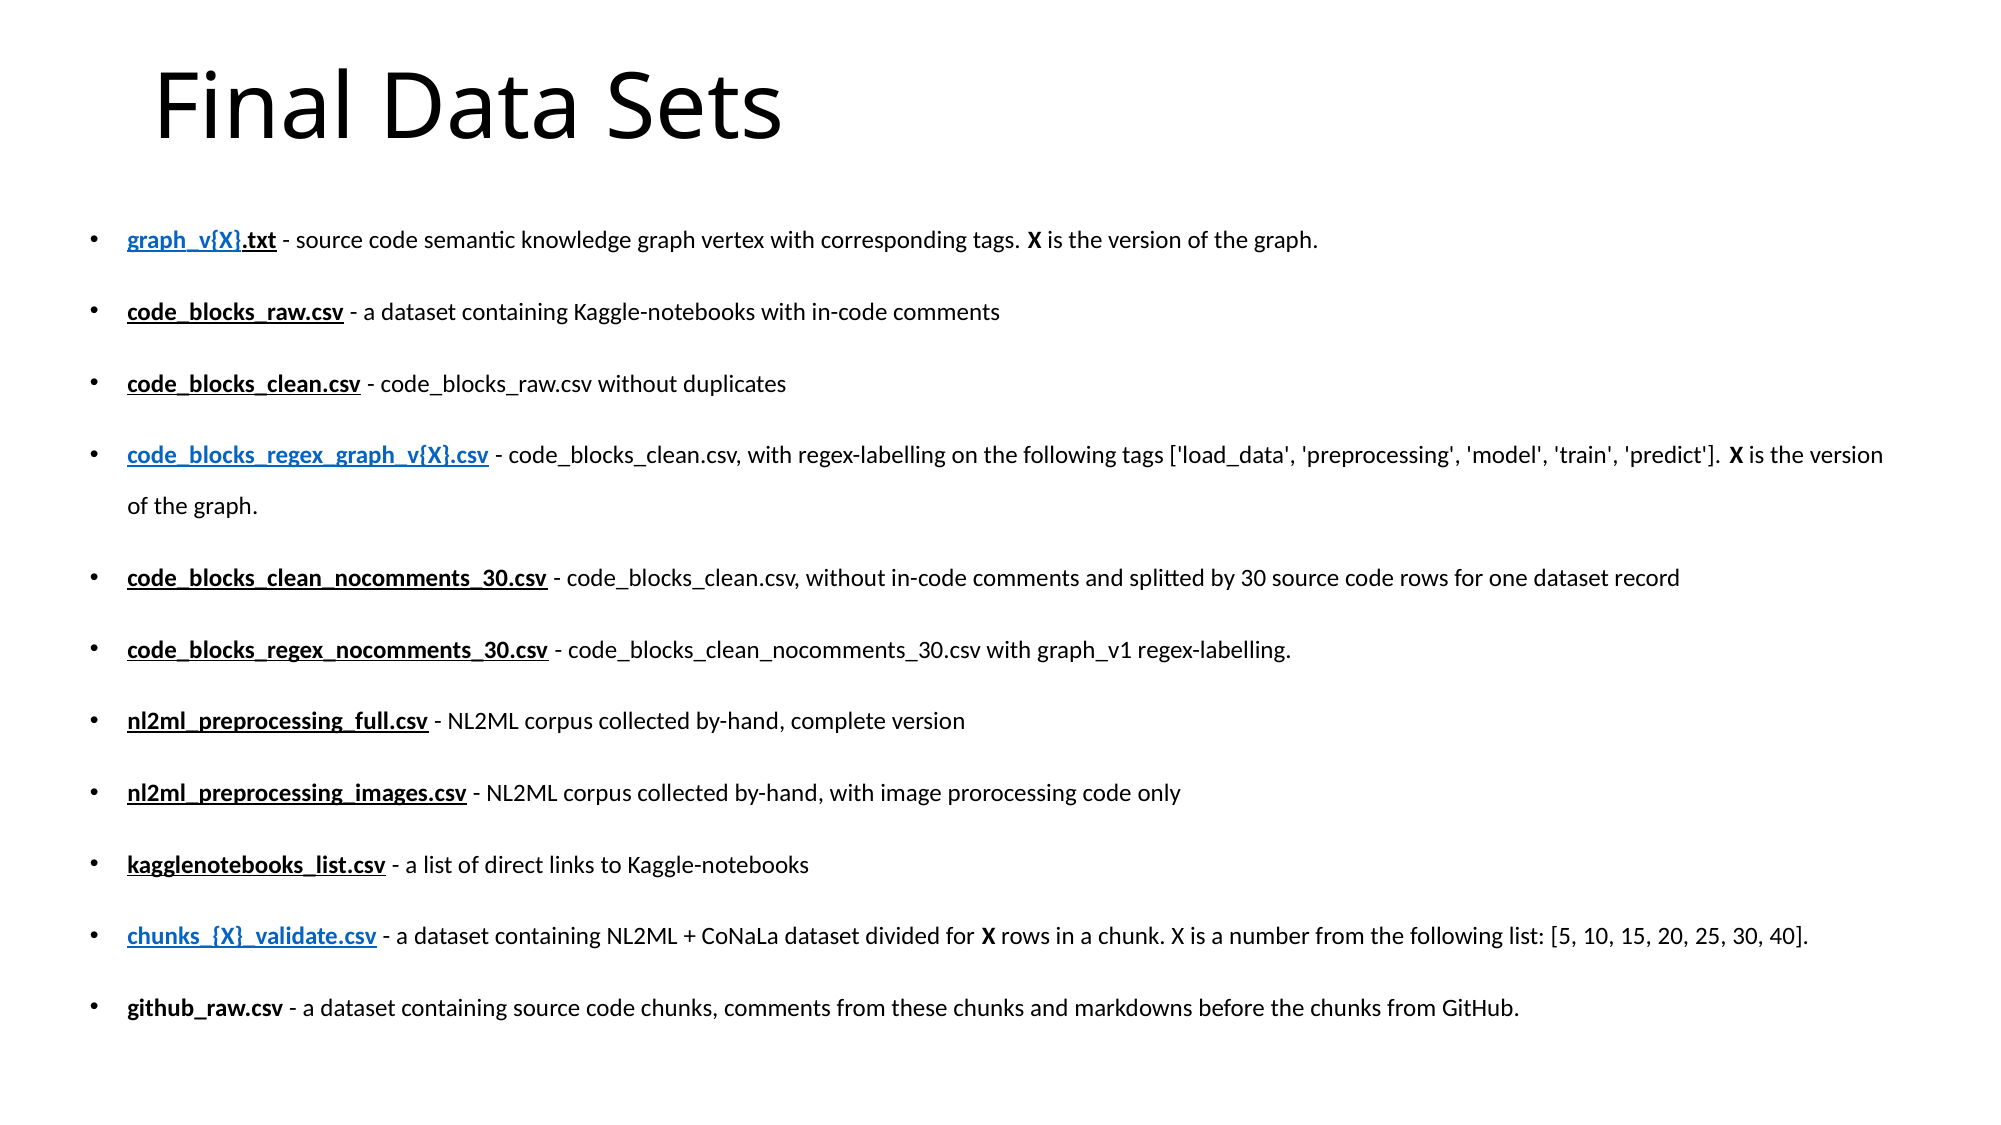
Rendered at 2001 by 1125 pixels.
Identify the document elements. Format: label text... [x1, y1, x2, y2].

title Final Data Sets [137, 0, 1863, 195]
list graph_v{X}.txt - source code semantic knowledge graph vertex with corresponding tags. X is the version of the graph. code_blocks_raw.csv - a dataset containing Kaggle-notebooks with in-code comments code_blocks_clean.csv - code_blocks_raw.csv without duplicates code_blocks_regex_graph_v{X}.csv - code_blocks_clean.csv, with regex-labelling on the following tags ['load_data', 'preprocessing', 'model', 'train', 'predict']. X is the version of the graph. code_blocks_clean_nocomments_30.csv - code_blocks_clean.csv, without in-code comments and splitted by 30 source code rows for one dataset record code_blocks_regex_nocomments_30.csv - code_blocks_clean_nocomments_30.csv with graph_v1 regex-labelling. nl2ml_preprocessing_full.csv - NL2ML corpus collected by-hand, complete version nl2ml_preprocessing_images.csv - NL2ML corpus collected by-hand, with image prorocessing code only kagglenotebooks_list.csv - a list of direct links to Kaggle-notebooks chunks_{X}_validate.csv - a dataset containing NL2ML + CoNaLa dataset divided for X rows in a chunk. X is a number from the following list: [5, 10, 15, 20, 25, 30, 40]. github_raw.csv - a dataset containing source code chunks, comments from these chunks and markdowns before the chunks from GitHub. [74, 195, 1926, 1125]
